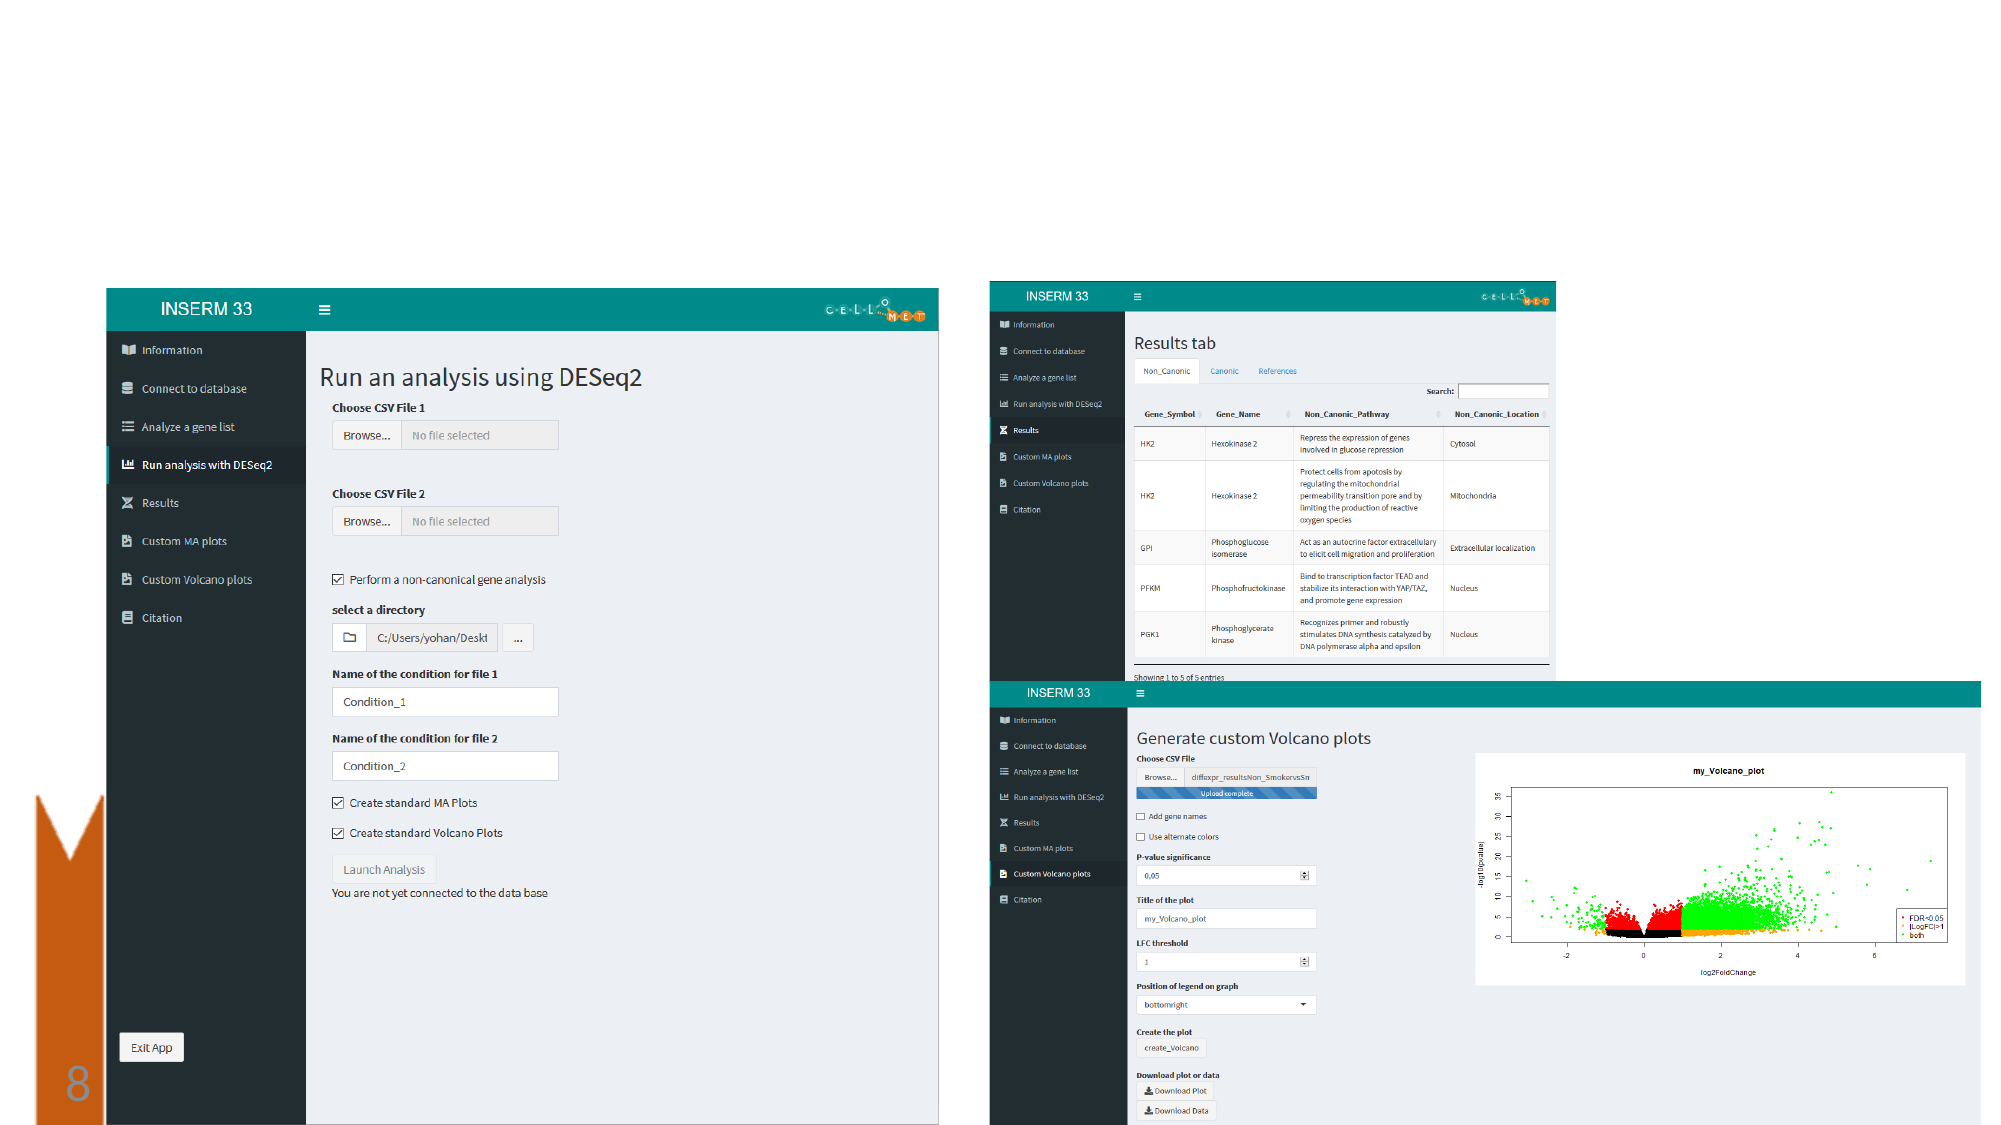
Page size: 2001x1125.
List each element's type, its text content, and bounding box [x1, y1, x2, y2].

slide_number 8 [22, 1050, 106, 1111]
picture [989, 281, 1982, 1125]
picture [0, 288, 939, 1125]
